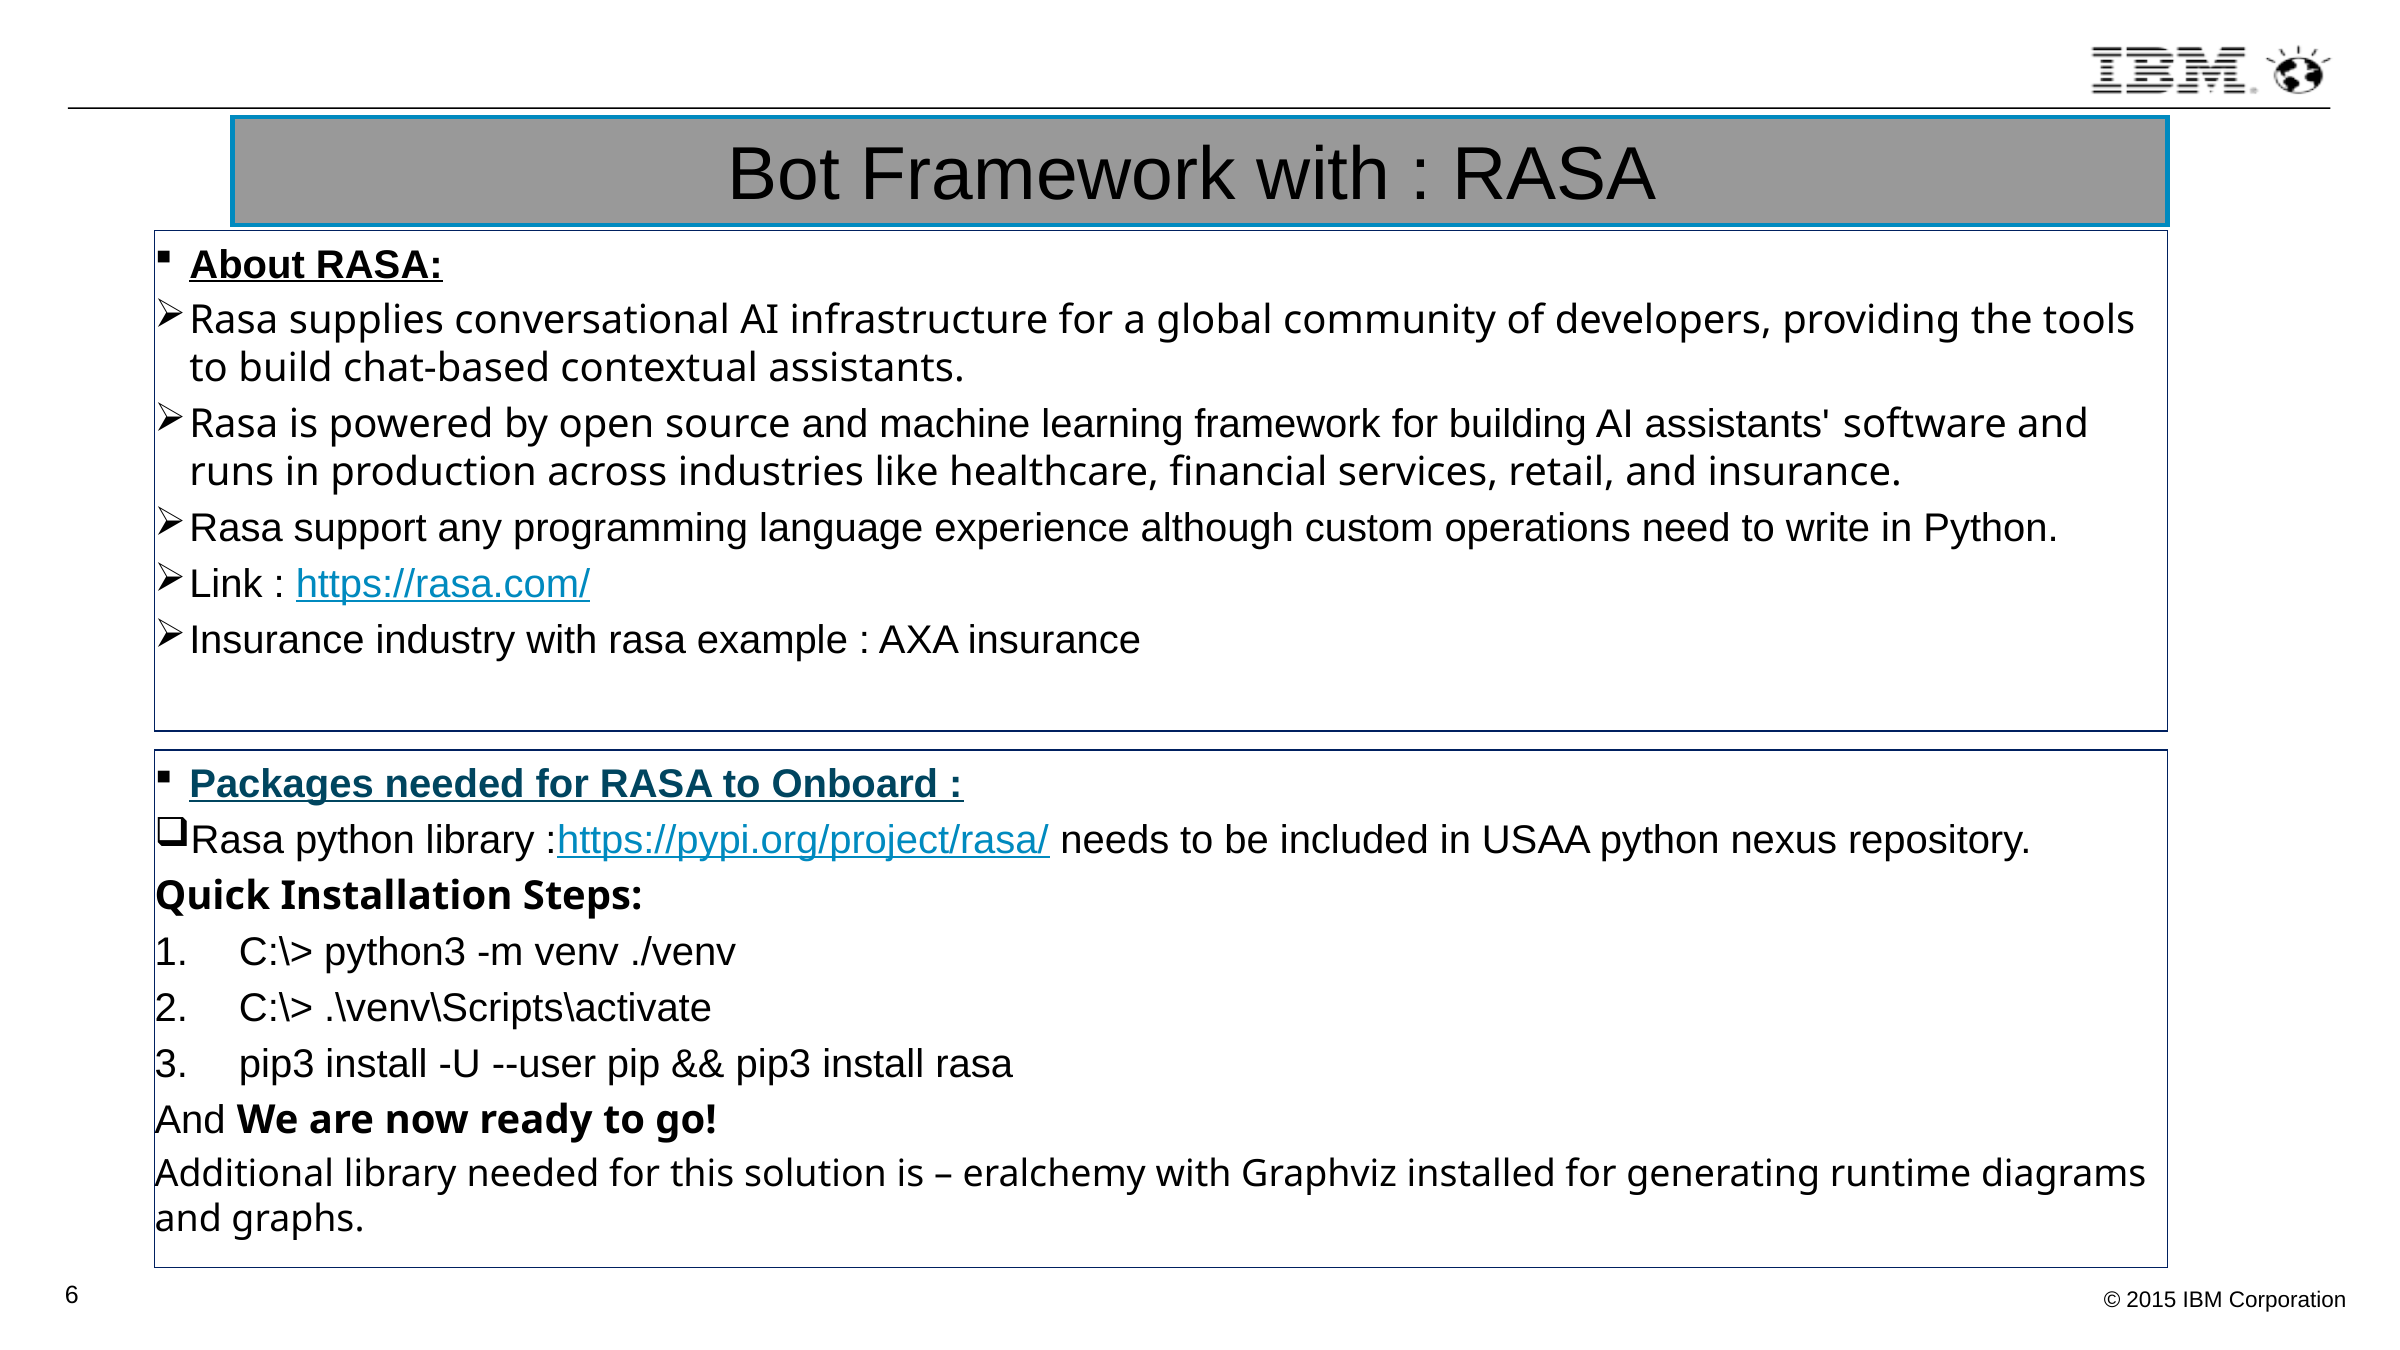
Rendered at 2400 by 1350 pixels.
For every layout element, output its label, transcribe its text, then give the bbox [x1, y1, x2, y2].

title Bot Framework with : RASA [230, 115, 2170, 227]
list About RASA: Rasa supplies conversational AI infrastructure for a global community of developers, providing the tools to build chat-based contextual assistants. Rasa is powered by open source and machine learning framework for building AI assistants' software and runs in production across industries like healthcare, financial services, retail, and insurance. Rasa support any programming language experience although custom operations need to write in Python. Link : https://rasa.com/ Insurance industry with rasa example : AXA insurance [154, 230, 2168, 732]
picture [2070, 29, 2350, 109]
text_box Packages needed for RASA to Onboard : Rasa python library :https://pypi.org/project/rasa/ needs to be included in USAA python nexus repository. Quick Installation Steps: C:\> python3 -m venv ./venv C:\> .\venv\Scripts\activate pip3 install -U --user pip && pip3 install rasa And We are now ready to go! Additional library needed for this solution is – eralchemy with Graphviz installed for generating runtime diagrams and graphs. [154, 750, 2168, 1268]
